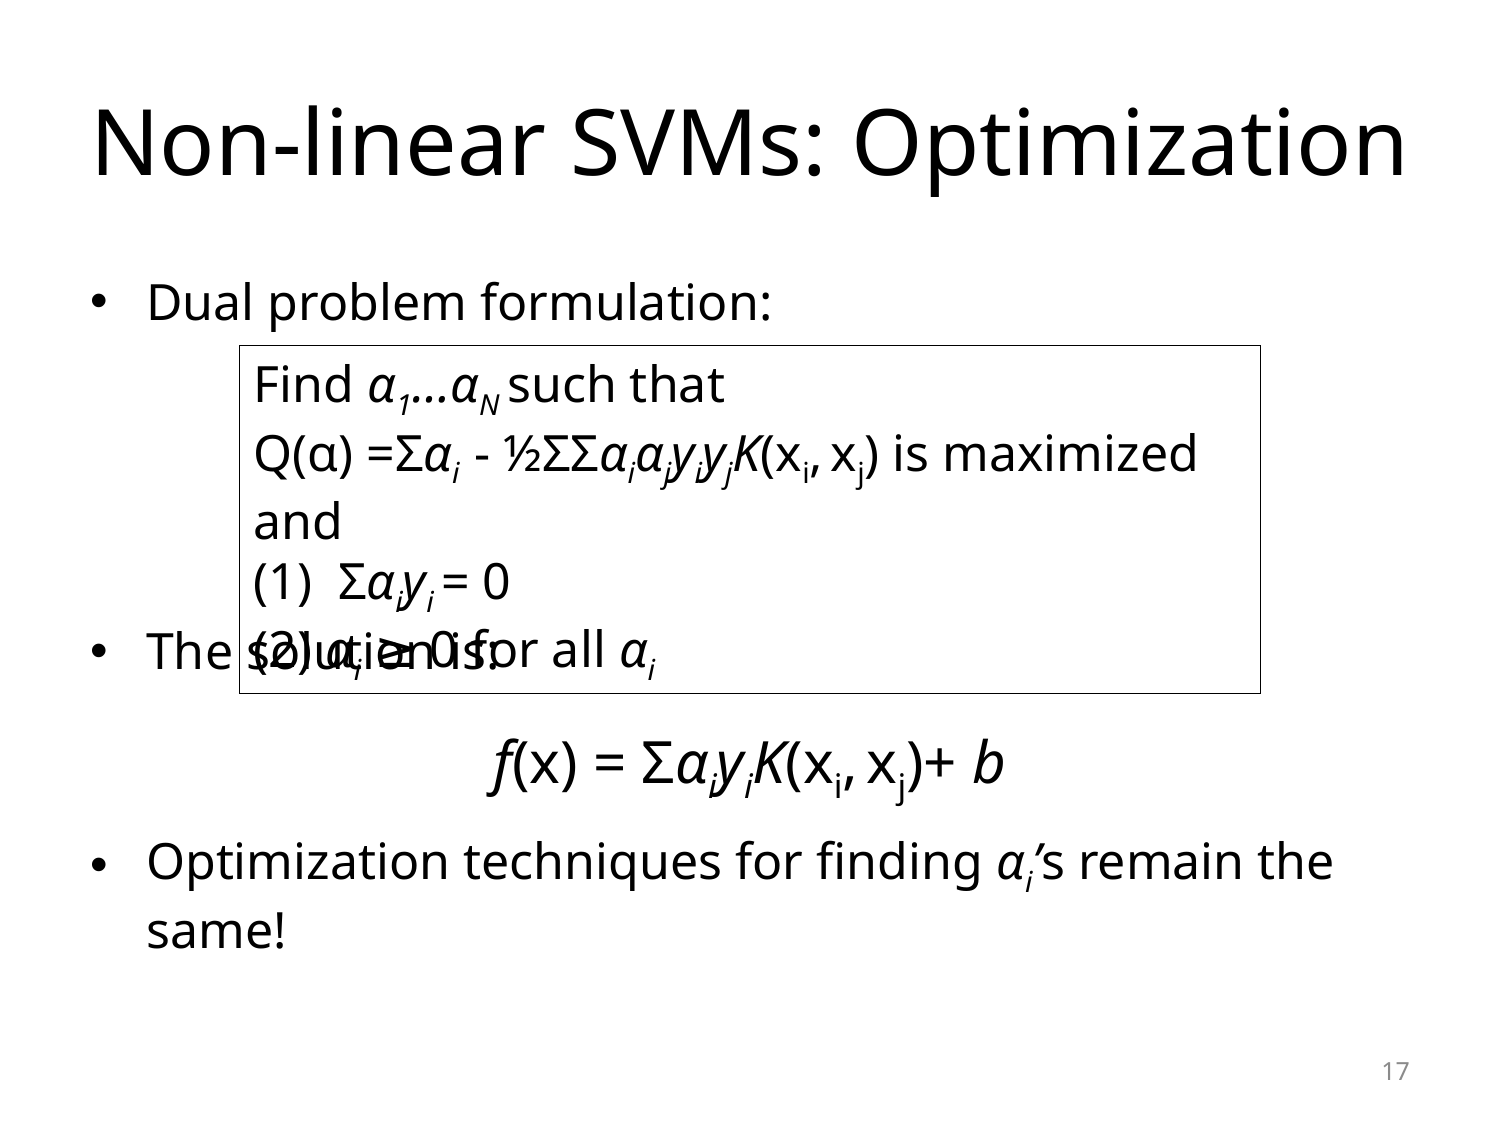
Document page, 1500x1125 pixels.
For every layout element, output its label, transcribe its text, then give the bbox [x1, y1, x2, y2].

title Non-linear SVMs: Optimization [75, 45, 1425, 233]
text_box Find α1…αN such that Q(α) =Σαi - ½ΣΣαiαjyiyjK(xi, xj) is maximized and (1) Σαiyi = 0 (2) αi ≥ 0 for all αi [239, 345, 1261, 694]
list Dual problem formulation: The solution is: Optimization techniques for finding αi’s remain the same! [75, 262, 1425, 1005]
text_box f(x) = ΣαiyiK(xi, xj)+ b [478, 718, 1021, 813]
slide_number 17 [1074, 1042, 1425, 1103]
